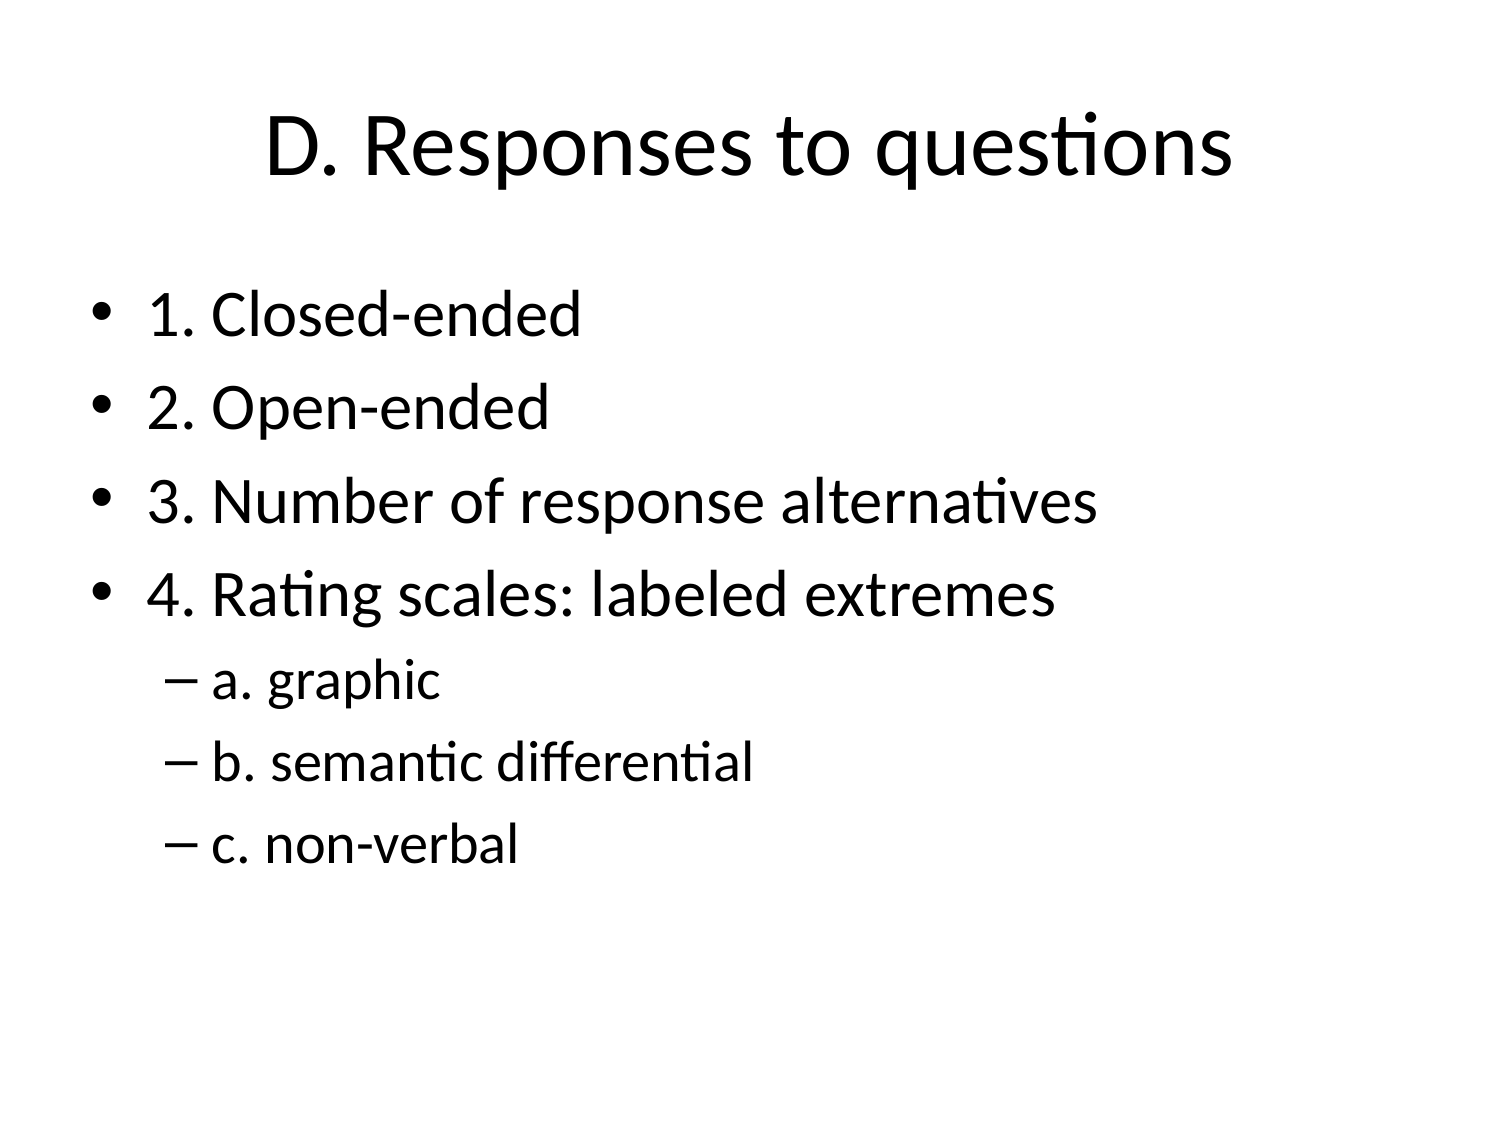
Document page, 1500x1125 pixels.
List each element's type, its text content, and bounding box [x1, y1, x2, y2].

list 1. Closed-ended 2. Open-ended 3. Number of response alternatives 4. Rating scales: labeled extremes a. graphic b. semantic differential c. non-verbal [75, 262, 1425, 1005]
title D. Responses to questions [75, 45, 1425, 233]
